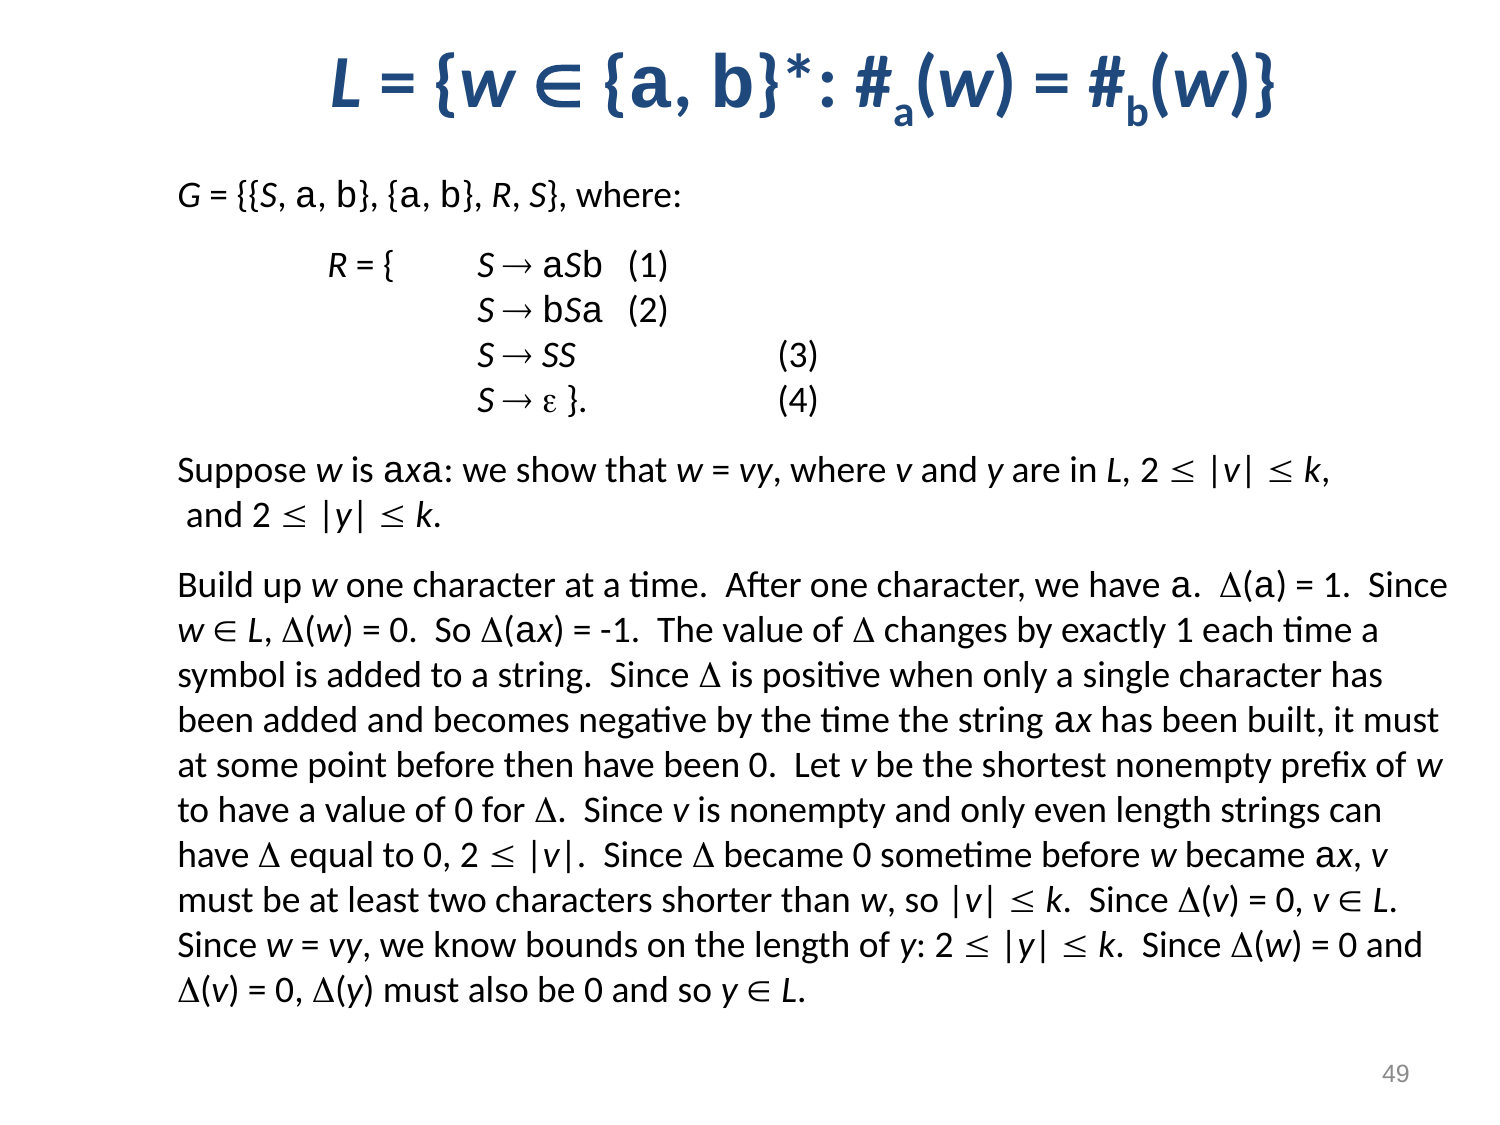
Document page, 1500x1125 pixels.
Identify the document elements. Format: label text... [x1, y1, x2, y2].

slide_number 49 [1074, 1042, 1425, 1103]
text_box G = {{S, a, b}, {a, b}, R, S}, where: R = { S  aSb (1) S  bSa (2) S  SS (3) S   }. (4) Suppose w is axa: we show that w = vy, where v and y are in L, 2  |v|  k, and 2  |y|  k. Build up w one character at a time. After one character, we have a. (a) = 1. Since w  L, (w) = 0. So (ax) = -1. The value of  changes by exactly 1 each time a symbol is added to a string. Since  is positive when only a single character has been added and becomes negative by the time the string ax has been built, it must at some point before then have been 0. Let v be the shortest nonempty prefix of w to have a value of 0 for . Since v is nonempty and only even length strings can have  equal to 0, 2  |v|. Since  became 0 sometime before w became ax, v must be at least two characters shorter than w, so |v|  k. Since (v) = 0, v  L. Since w = vy, we know bounds on the length of y: 2  |y|  k. Since (w) = 0 and (v) = 0, (y) must also be 0 and so y  L. [162, 162, 1475, 1018]
text_box L = {w  {a, b}*: #a(w) = #b(w)} [137, 12, 1488, 155]
